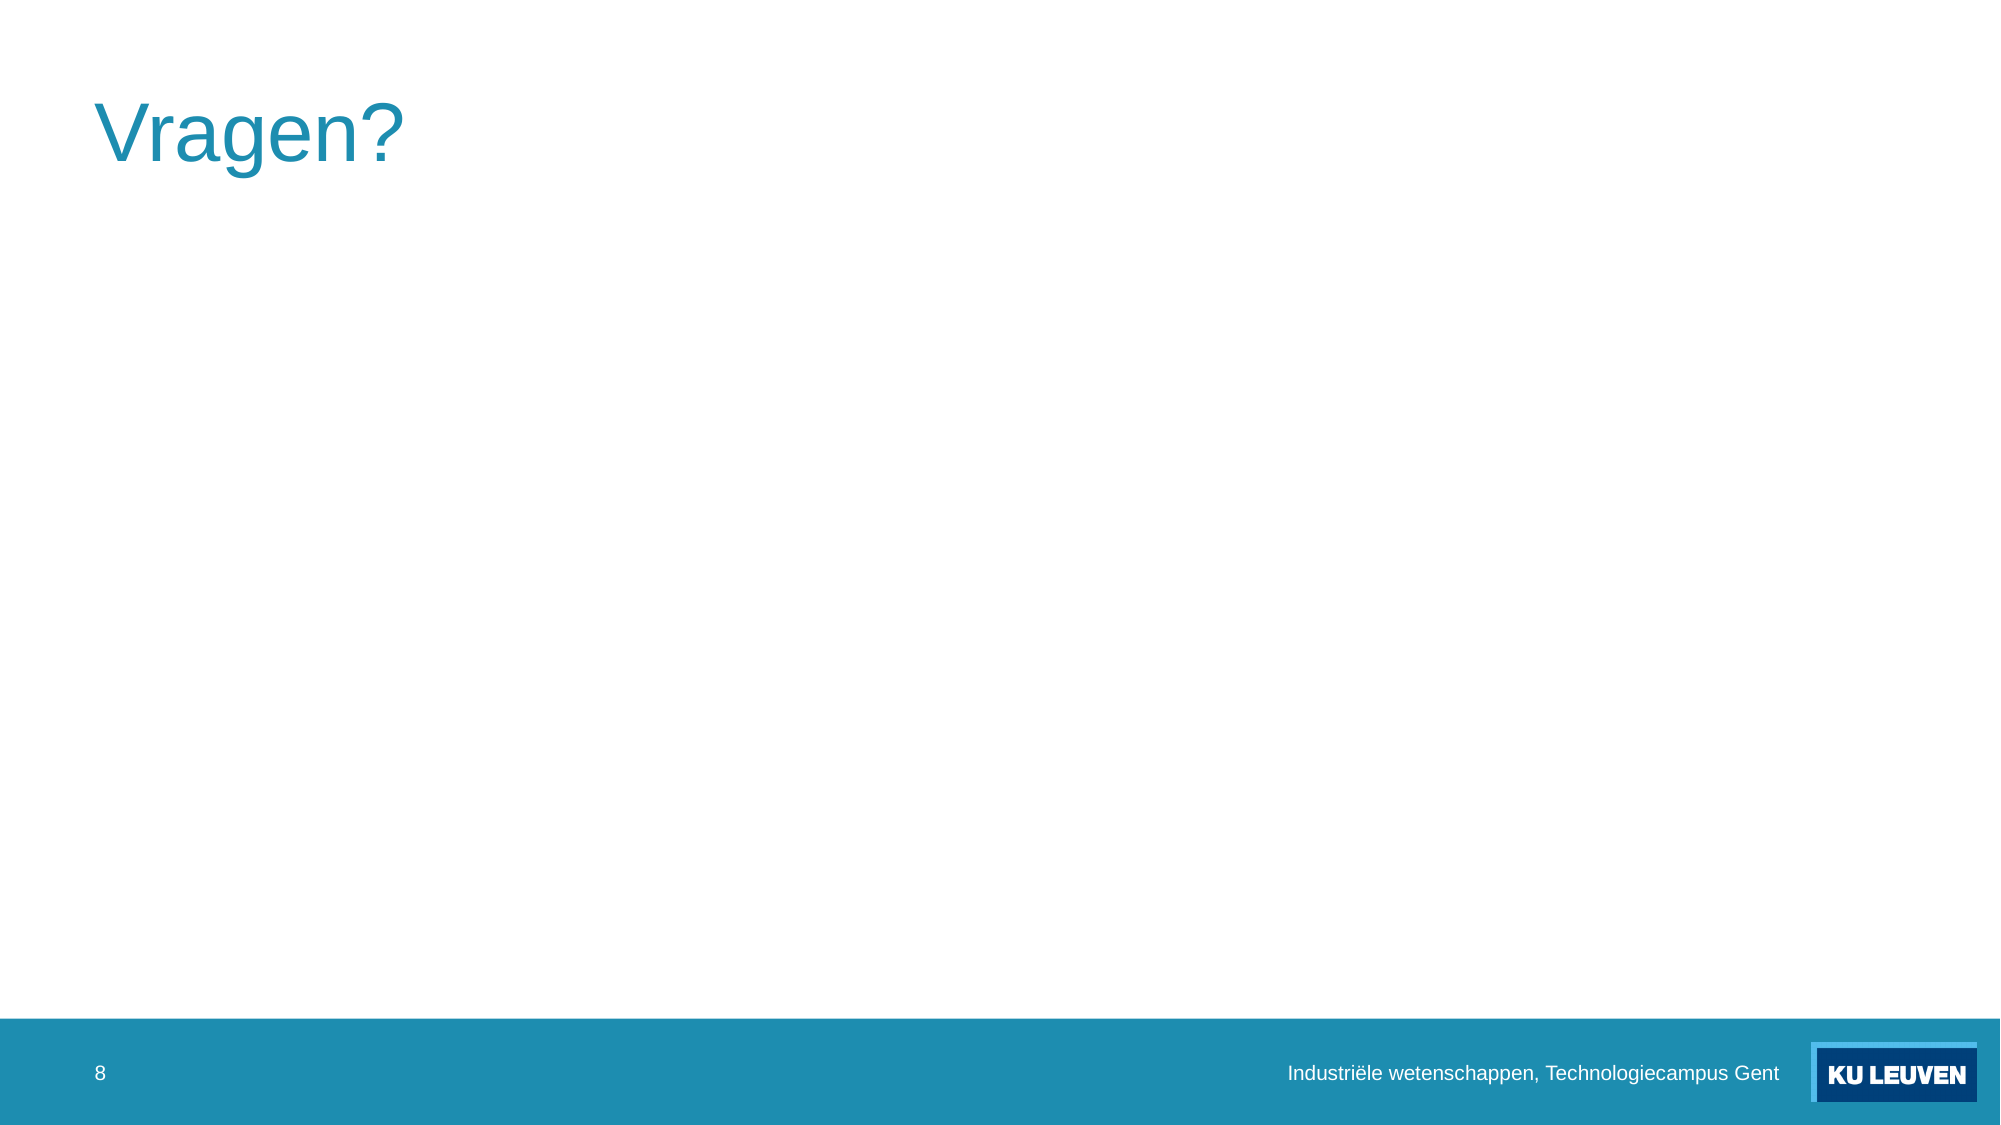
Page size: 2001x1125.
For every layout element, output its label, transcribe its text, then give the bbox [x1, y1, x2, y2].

picture [1811, 1042, 1977, 1102]
title Vragen? [94, 33, 1906, 223]
slide_number 8 [94, 1018, 201, 1125]
footer Industriële wetenschappen, Technologiecampus Gent [989, 1018, 1809, 1125]
